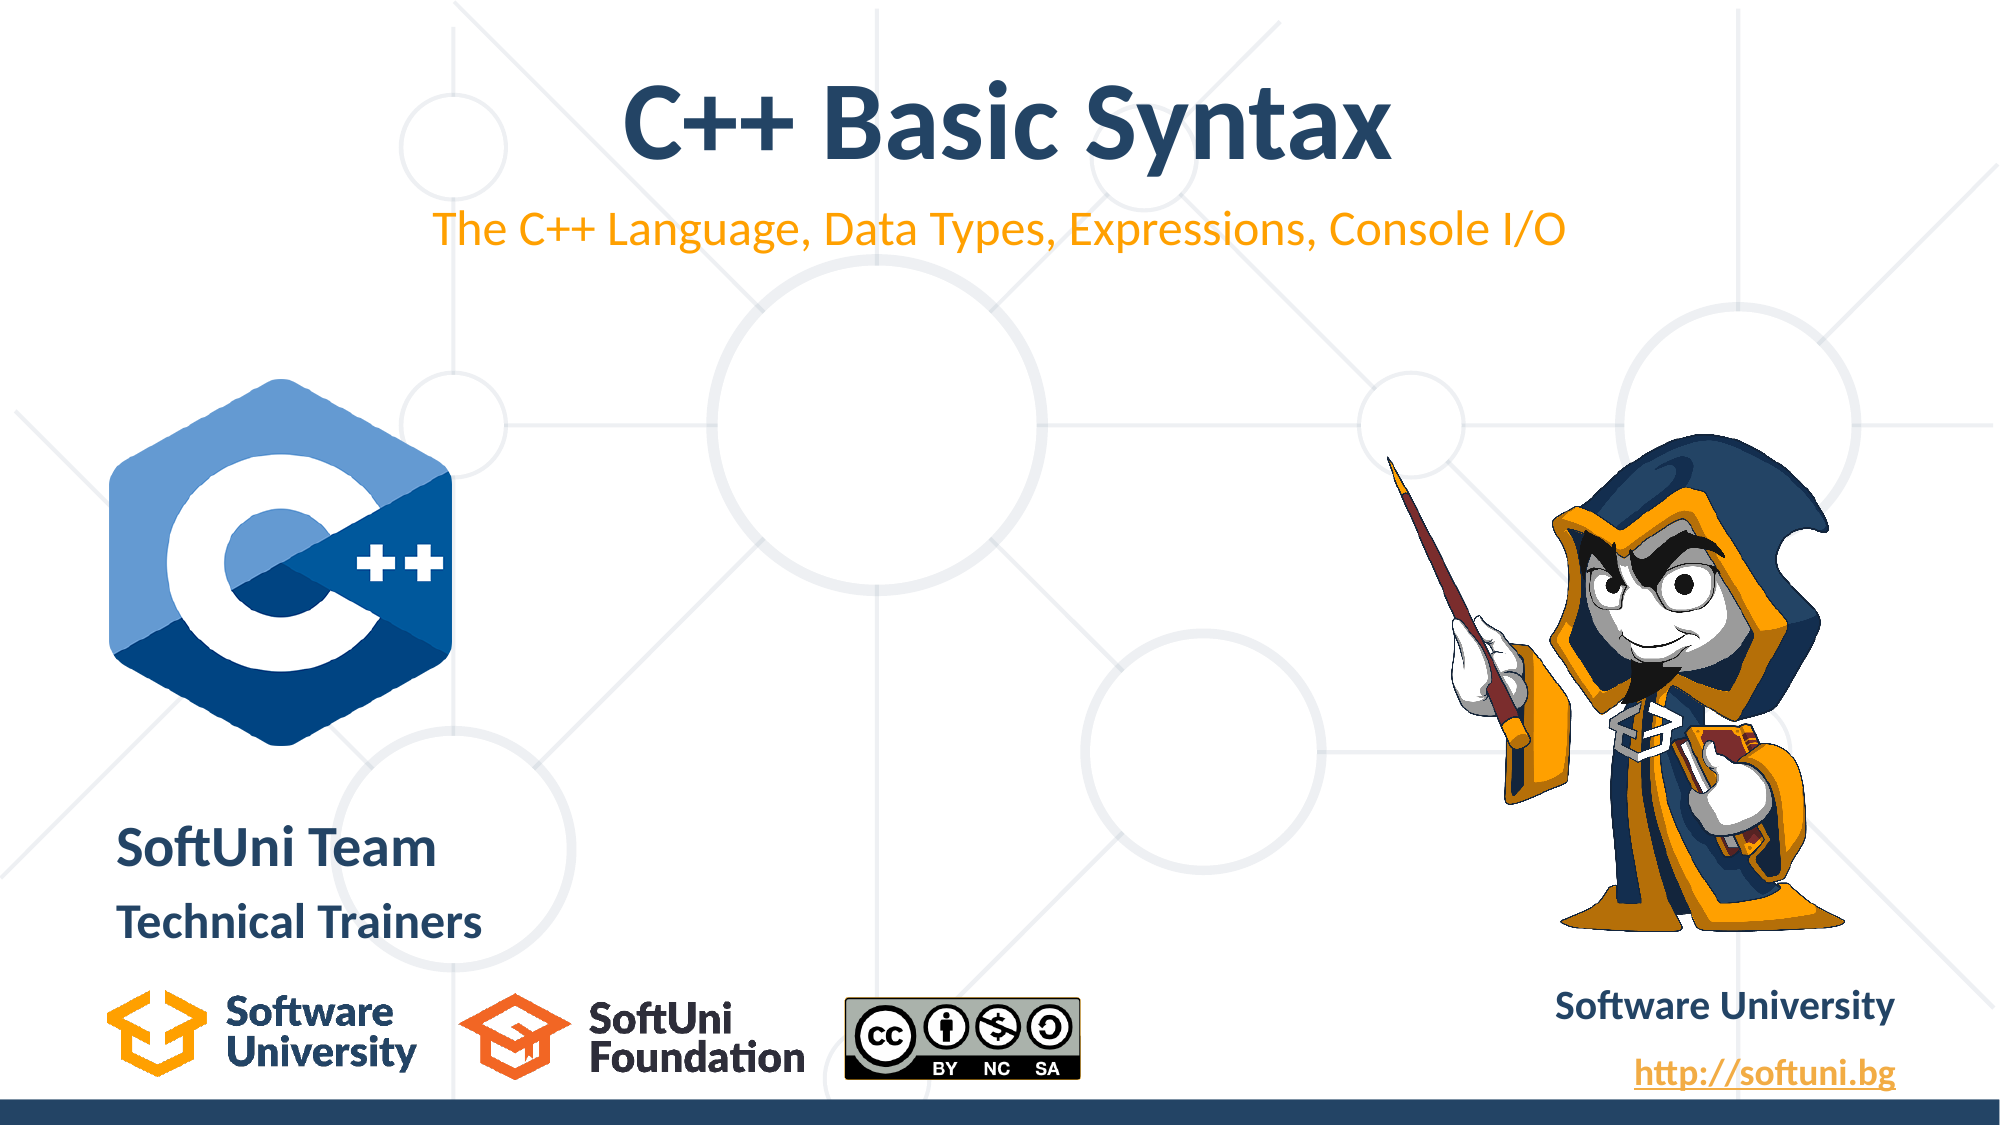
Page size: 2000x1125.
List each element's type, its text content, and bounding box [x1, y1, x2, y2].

title C++ Basic Syntax [109, 41, 1908, 187]
list http://softuni.bg [1417, 1040, 1902, 1098]
subtitle The C++ Language, Data Types, Expressions, Console I/O [109, 187, 1891, 270]
picture [109, 378, 452, 747]
picture [458, 993, 804, 1080]
picture [107, 990, 211, 1077]
list Technical Trainers [110, 880, 595, 954]
picture [1369, 389, 1890, 953]
picture [221, 990, 417, 1077]
list Software University [1417, 970, 1902, 1034]
picture [845, 997, 1081, 1079]
list SoftUni Team [110, 800, 595, 880]
